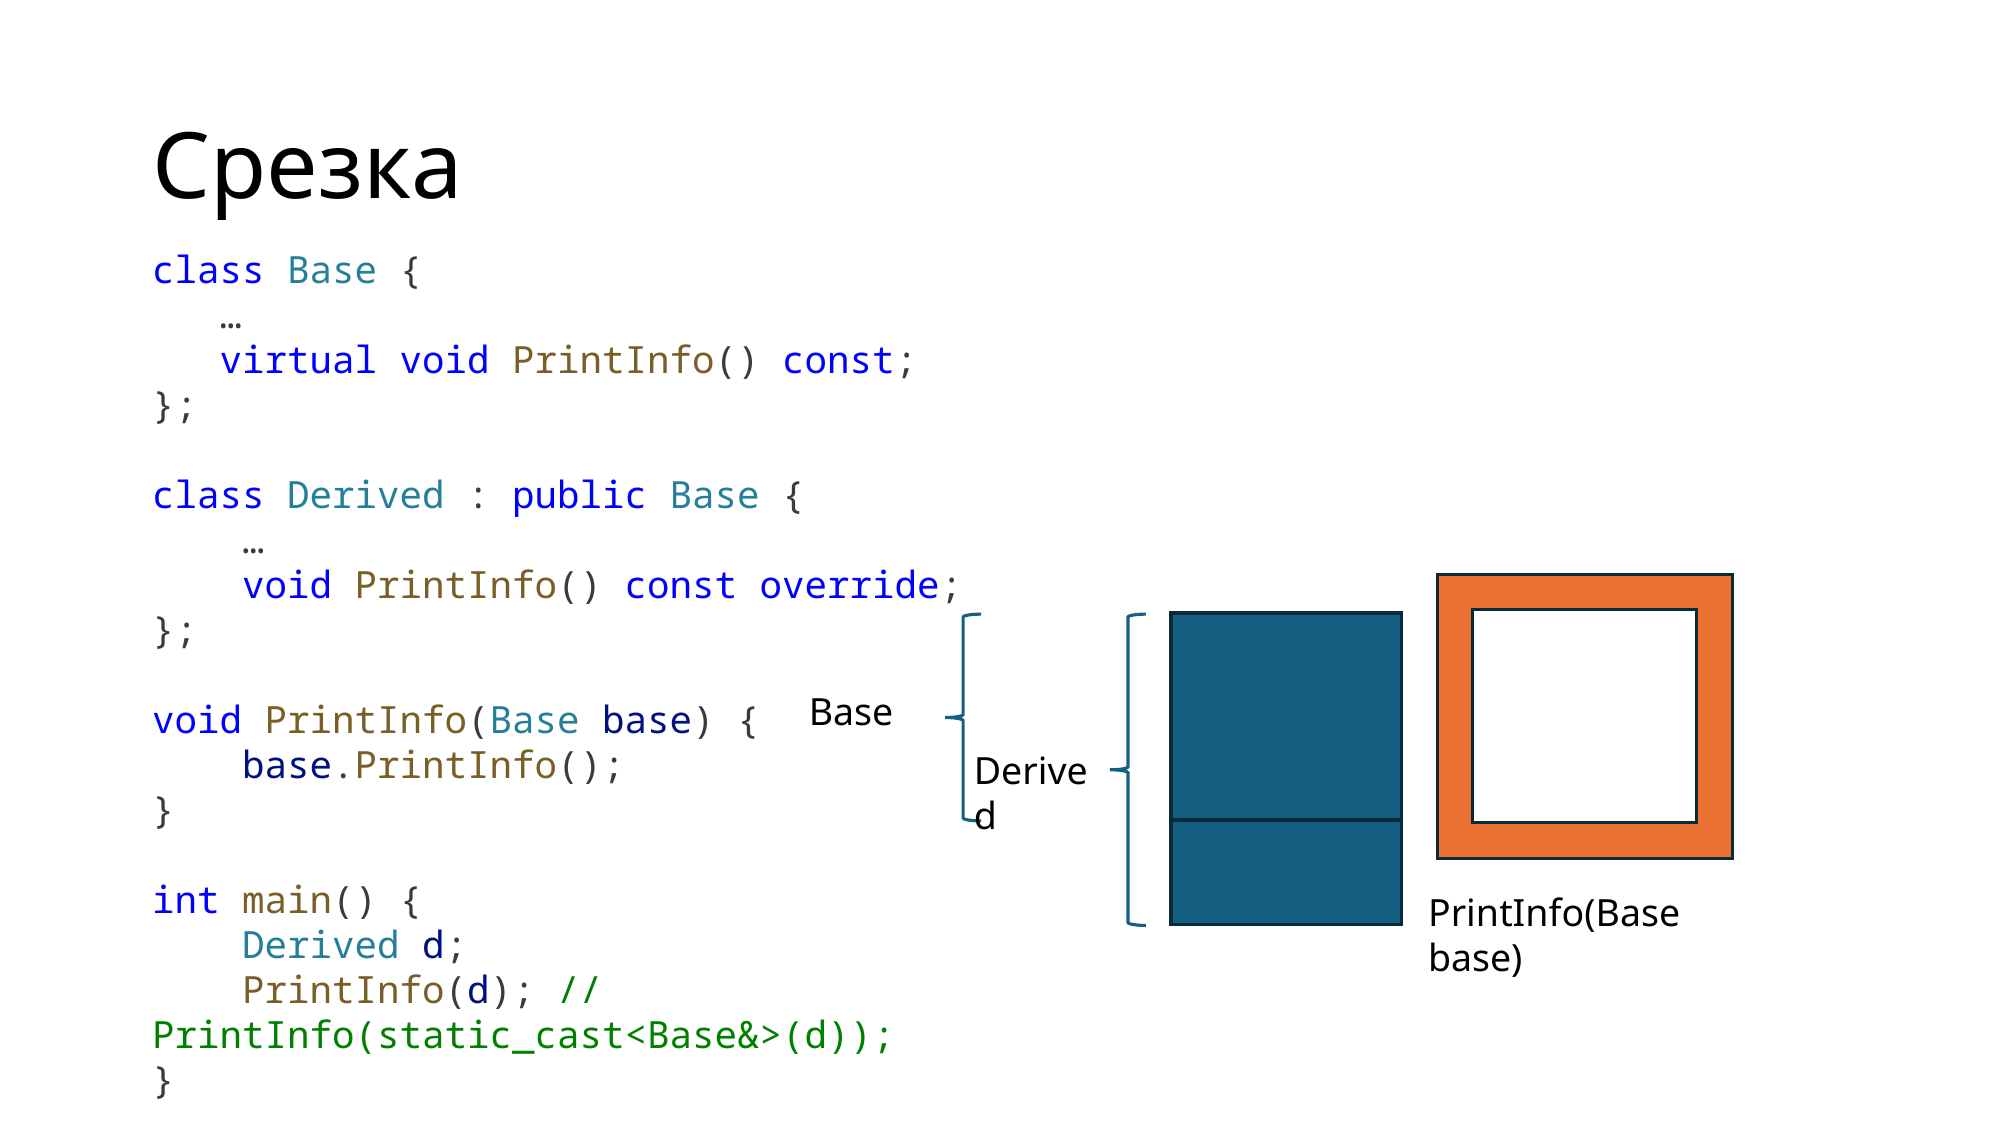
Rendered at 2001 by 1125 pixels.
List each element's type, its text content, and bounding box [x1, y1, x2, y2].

text_box [1438, 596, 1471, 830]
text_box class Base { … virtual void PrintInfo() const; }; class Derived : public Base { … void PrintInfo() const override; }; void PrintInfo(Base base) { base.PrintInfo(); } int main() { Derived d; PrintInfo(d); // PrintInfo(static_cast<Base&>(d)); } [137, 238, 1378, 1109]
text_box [1124, 612, 1147, 928]
text_box [959, 612, 982, 739]
text_box [1436, 573, 1734, 860]
text_box PrintInfo(Base base) [1413, 881, 1780, 987]
title Срезка [137, 59, 1863, 278]
text_box Base [793, 680, 959, 740]
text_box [1170, 612, 1402, 925]
text_box Derived [958, 739, 1124, 845]
